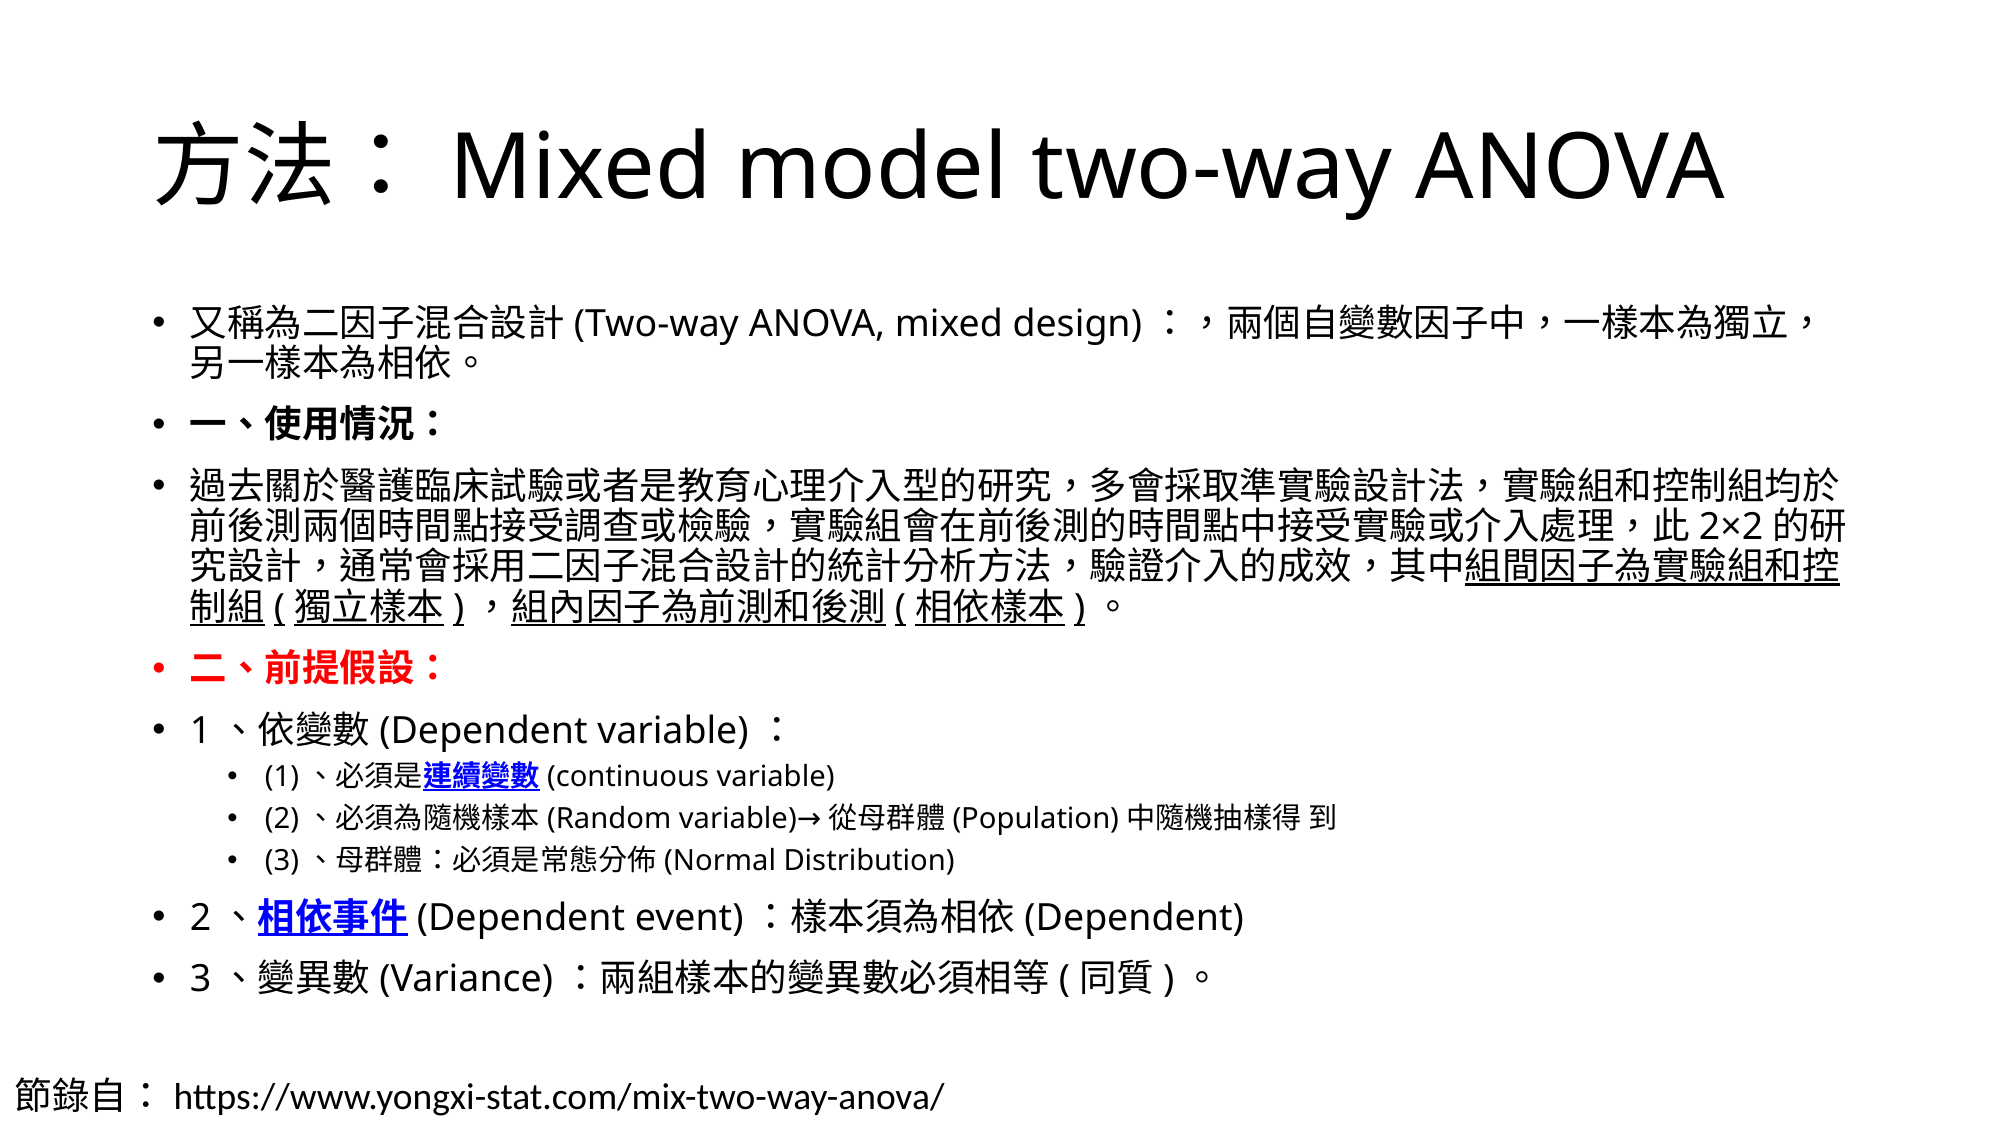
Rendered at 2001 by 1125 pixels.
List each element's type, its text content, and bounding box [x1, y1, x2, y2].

list 又稱為二因子混合設計(Two-way ANOVA, mixed design)：，兩個自變數因子中，一樣本為獨立，另一樣本為相依。 一、使用情況： 過去關於醫護臨床試驗或者是教育心理介入型的研究，多會採取準實驗設計法，實驗組和控制組均於前後測兩個時間點接受調查或檢驗，實驗組會在前後測的時間點中接受實驗或介入處理，此2×2的研究設計，通常會採用二因子混合設計的統計分析方法，驗證介入的成效，其中組間因子為實驗組和控制組(獨立樣本)，組內因子為前測和後測(相依樣本)。 二、前提假設： 1、依變數(Dependent variable)： (1)、必須是連續變數(continuous variable) (2)、必須為隨機樣本(Random variable)→從母群體(Population)中隨機抽樣得 到 (3)、母群體：必須是常態分佈(Normal Distribution) 2、相依事件(Dependent event)：樣本須為相依(Dependent) 3、變異數(Variance)：兩組樣本的變異數必須相等(同質)。 [137, 296, 1863, 1011]
text_box 節錄自：https://www.yongxi-stat.com/mix-two-way-anova/ [0, 1064, 1000, 1125]
title 方法：Mixed model two-way ANOVA [137, 59, 1863, 278]
